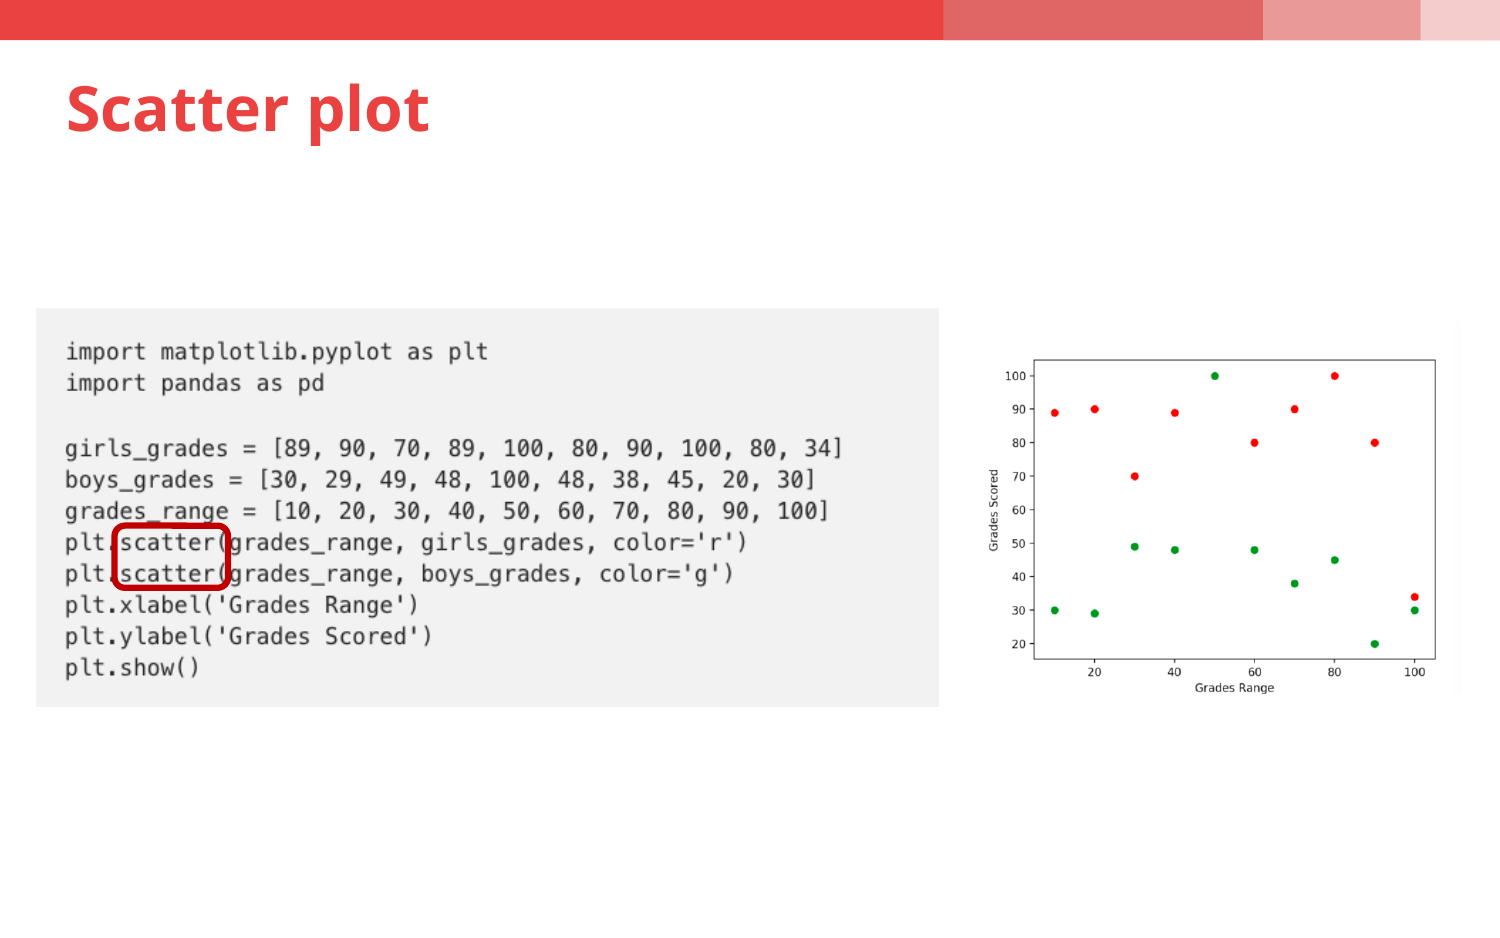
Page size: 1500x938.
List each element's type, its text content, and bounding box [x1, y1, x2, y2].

text_box [65, 222, 994, 715]
title Scatter plot [51, 54, 1158, 155]
picture [974, 320, 1461, 694]
picture [34, 307, 940, 707]
